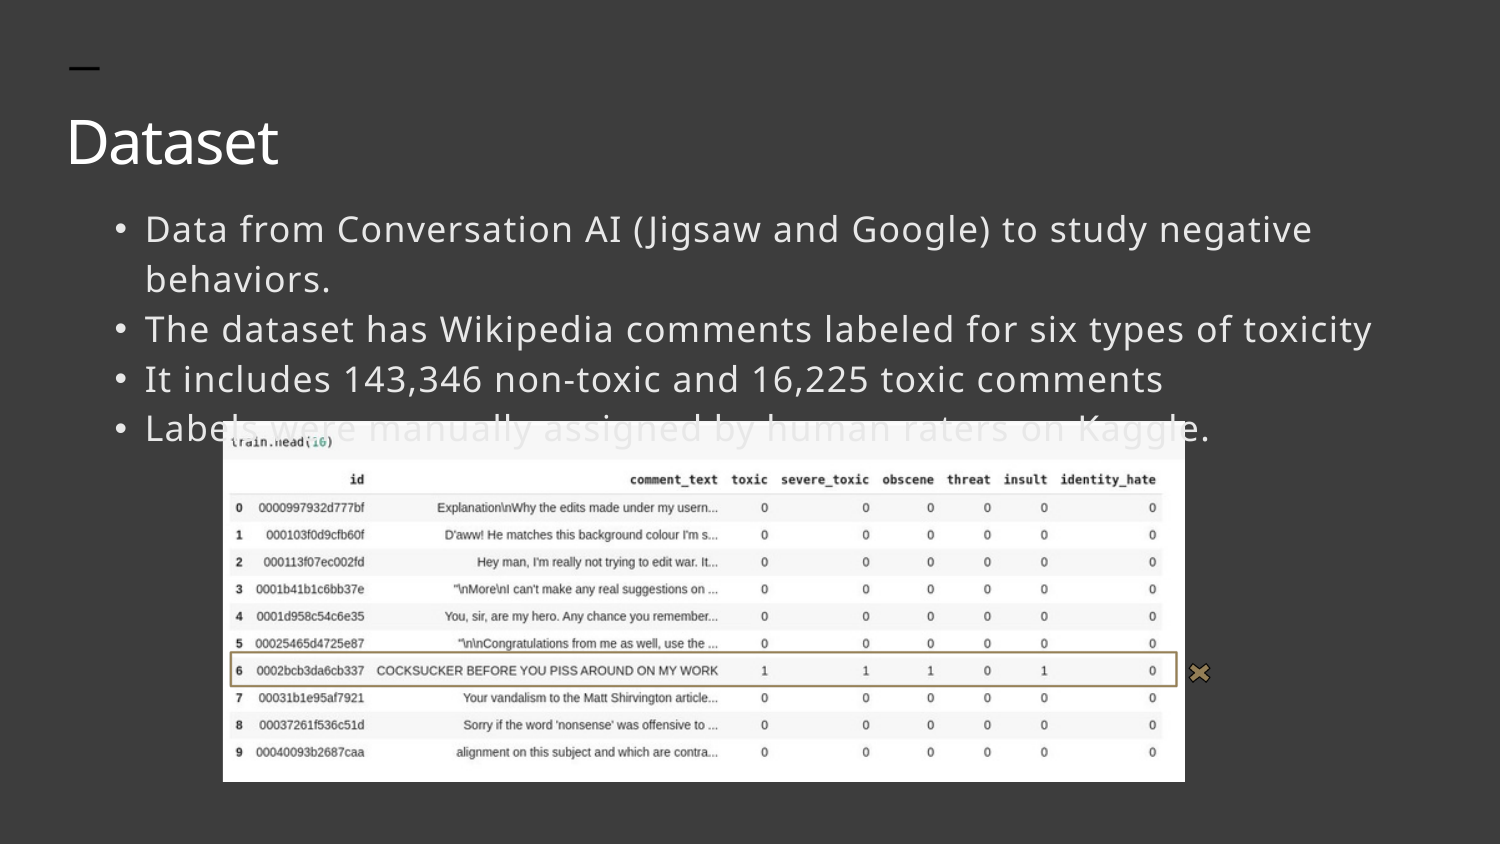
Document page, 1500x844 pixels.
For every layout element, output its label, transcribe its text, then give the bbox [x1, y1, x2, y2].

text_box Data from Conversation AI (Jigsaw and Google) to study negative behaviors. The dataset has Wikipedia comments labeled for six types of toxicity It includes 143,346 non-toxic and 16,225 toxic comments Labels were manually assigned by human raters on Kaggle. [84, 199, 1429, 449]
text_box [222, 695, 1185, 782]
text_box [222, 643, 1218, 695]
text_box [40, 56, 1460, 812]
text_box [222, 449, 1185, 643]
text_box Dataset [65, 90, 302, 177]
